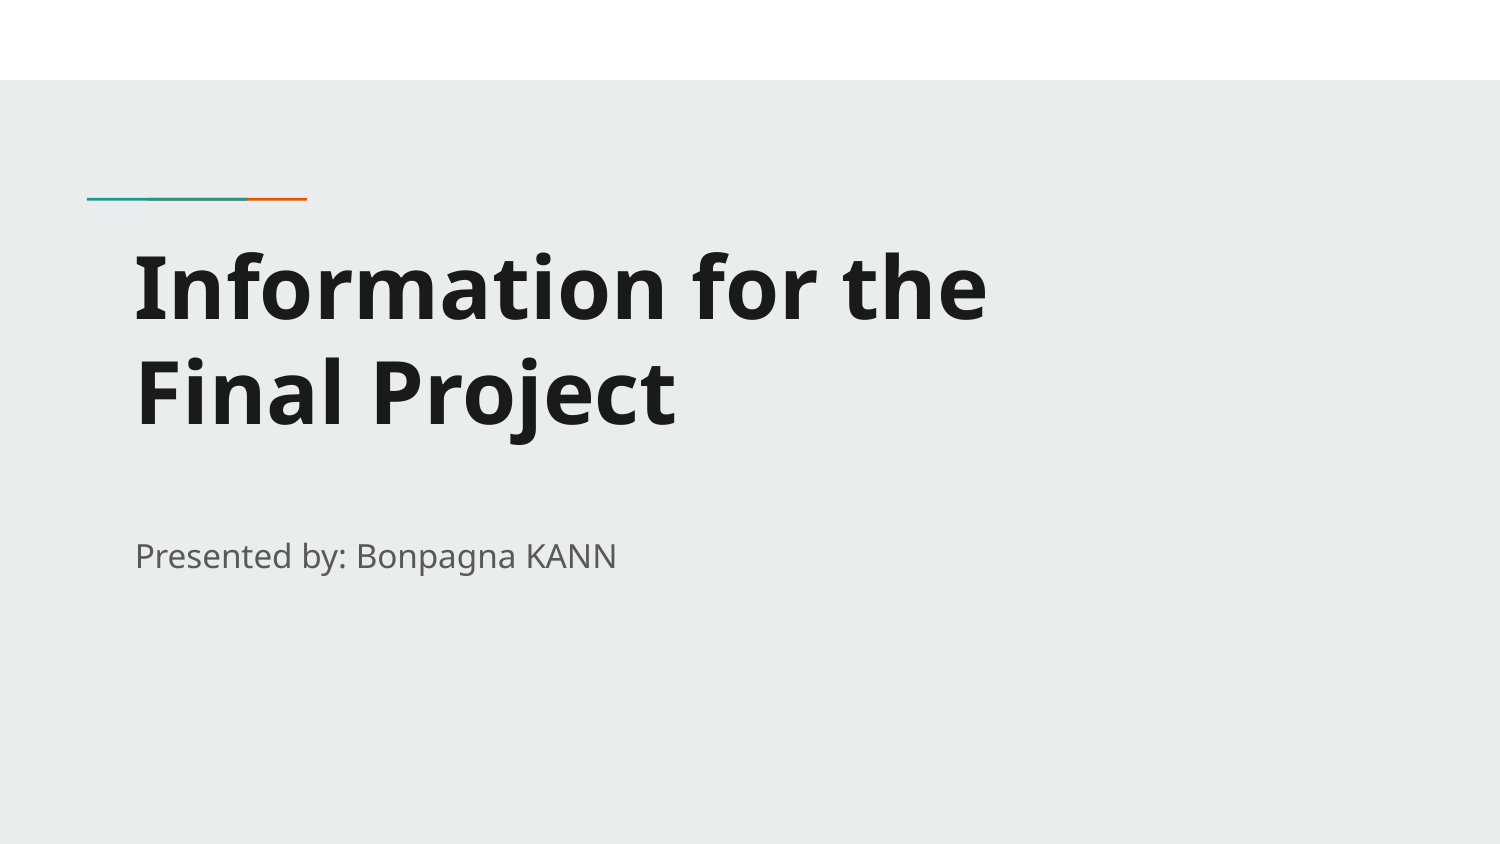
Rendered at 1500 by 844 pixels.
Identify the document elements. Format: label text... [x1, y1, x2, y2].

title Information for the Final Project [119, 216, 1381, 490]
subtitle Presented by: Bonpagna KANN [119, 520, 1381, 610]
